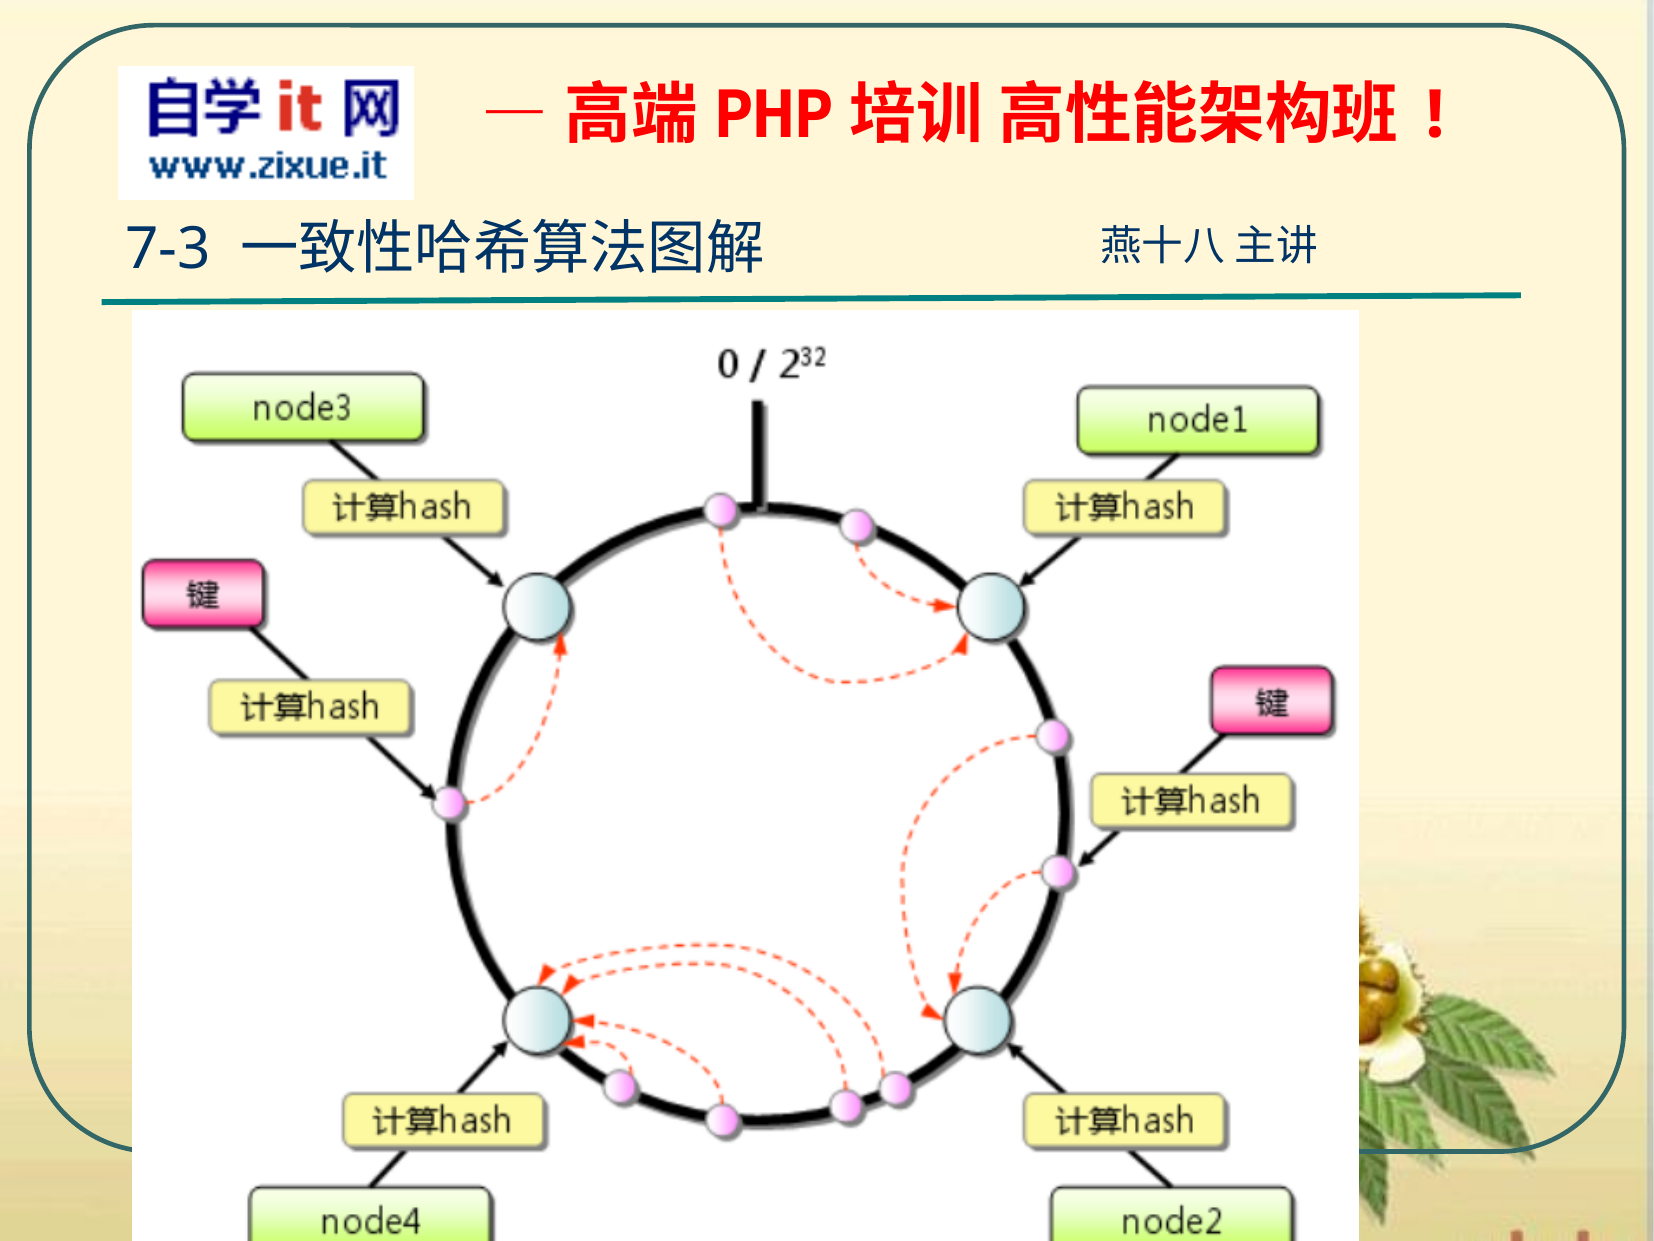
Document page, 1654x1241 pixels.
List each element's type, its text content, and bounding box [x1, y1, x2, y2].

text_box 7-3 一致性哈希算法图解 [110, 206, 1241, 291]
picture [0, 0, 1654, 1241]
